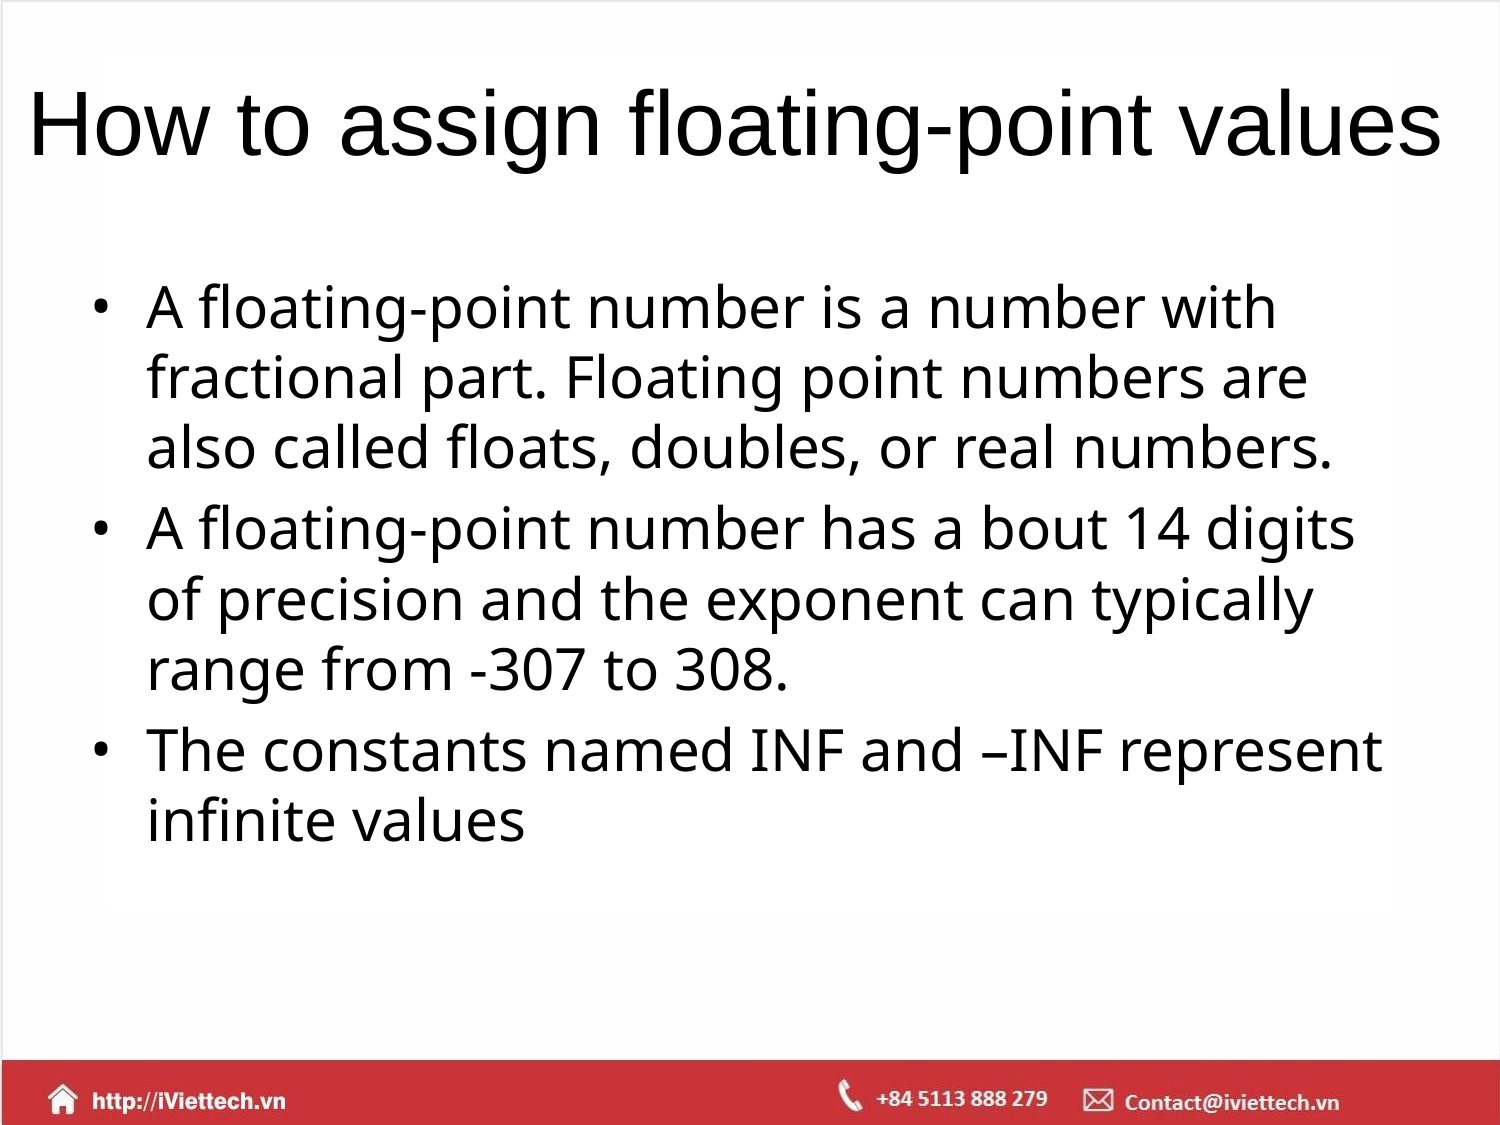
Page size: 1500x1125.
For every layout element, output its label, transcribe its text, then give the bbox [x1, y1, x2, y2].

picture [0, 0, 1500, 1125]
list A floating-point number is a number with fractional part. Floating point numbers are also called floats, doubles, or real numbers. A floating-point number has a bout 14 digits of precision and the exponent can typically range from -307 to 308. The constants named INF and –INF represent infinite values [75, 262, 1425, 1005]
title How to assign floating-point values [12, 24, 1500, 213]
